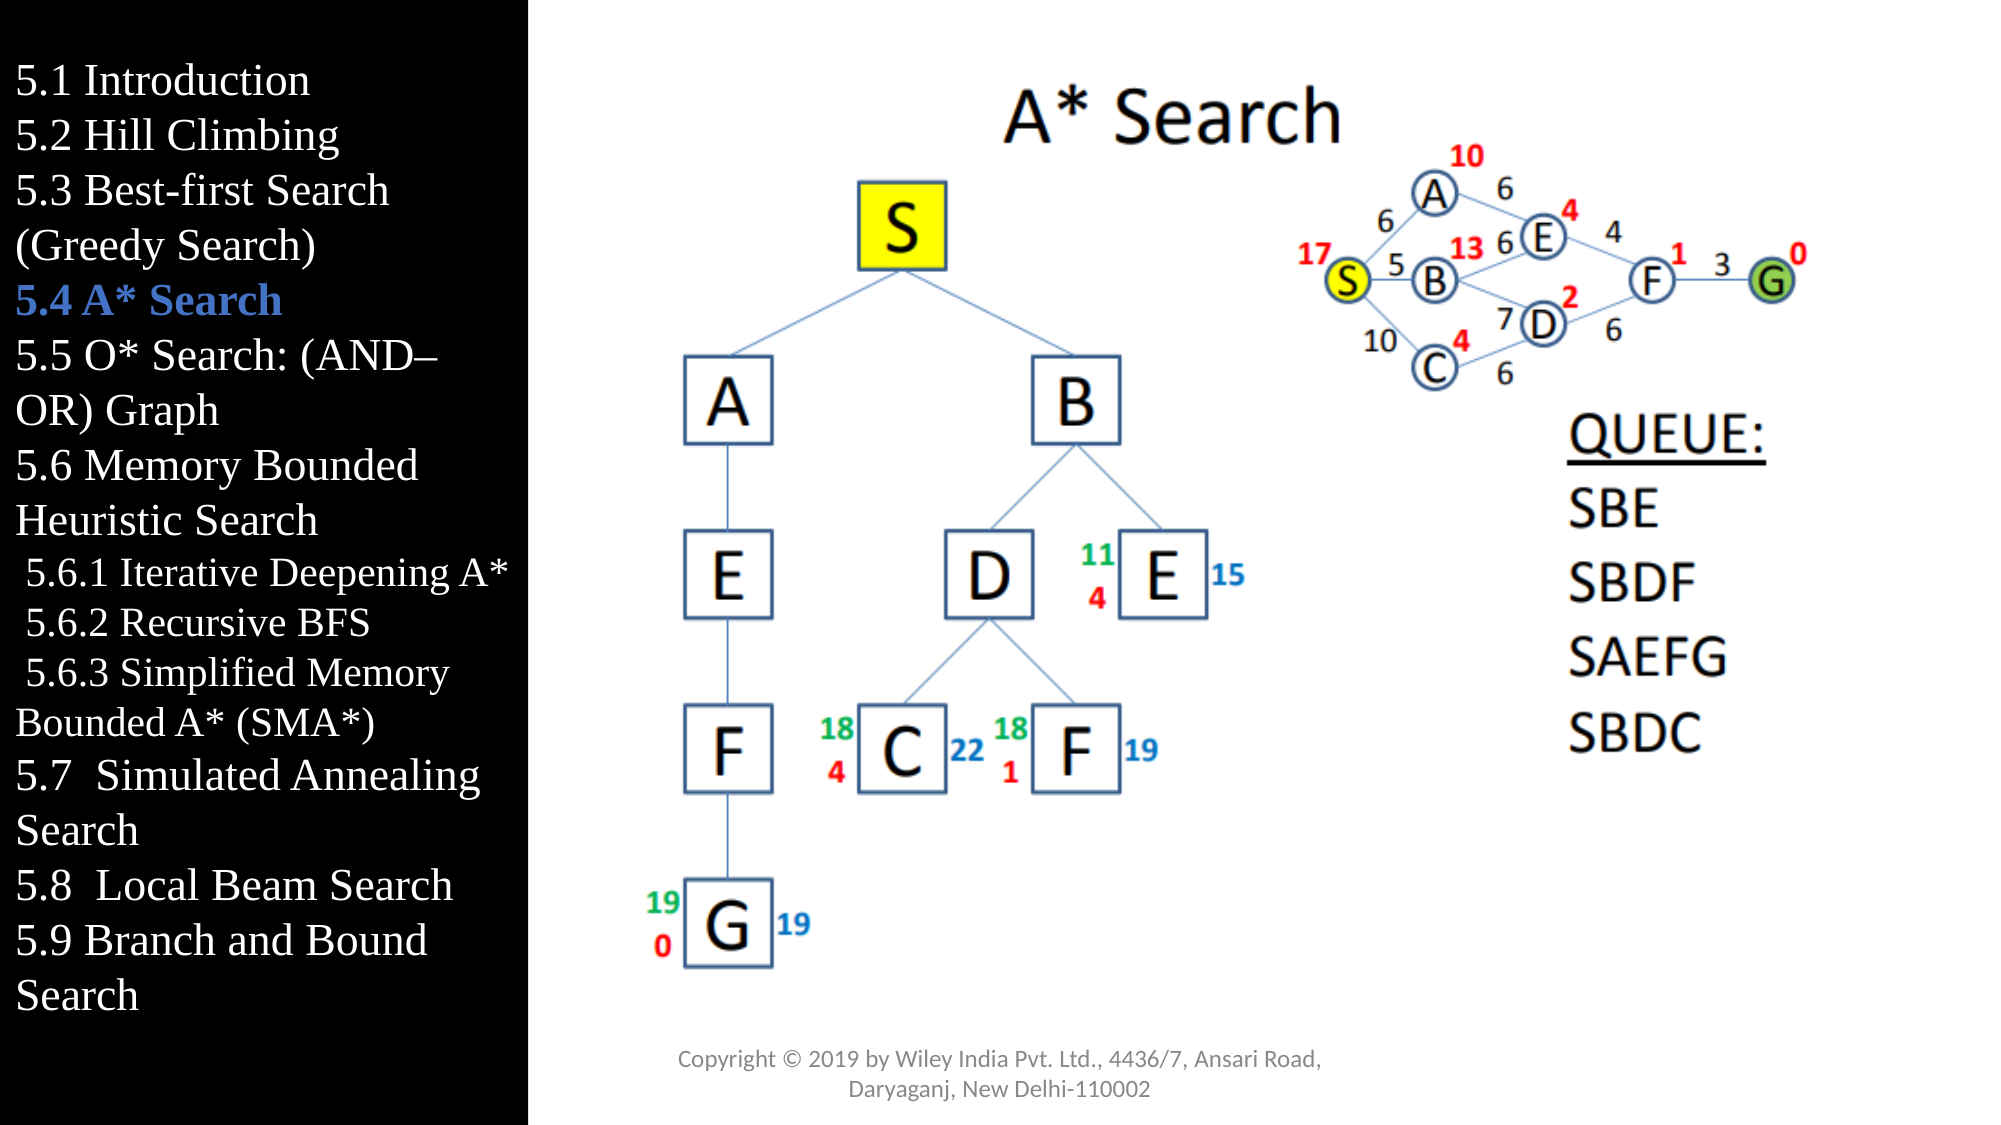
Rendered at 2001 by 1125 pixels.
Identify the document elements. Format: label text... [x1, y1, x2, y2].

footer Copyright © 2019 by Wiley India Pvt. Ltd., 4436/7, Ansari Road, Daryaganj, New Delhi-110002 [662, 1042, 1338, 1103]
picture [575, 40, 1868, 986]
text_box 5.1 Introduction 5.2 Hill Climbing 5.3 Best-first Search (Greedy Search) 5.4 A* Search 5.5 O* Search: (AND–OR) Graph 5.6 Memory Bounded Heuristic Search 5.6.1 Iterative Deepening A* 5.6.2 Recursive BFS 5.6.3 Simplified Memory Bounded A* (SMA*) 5.7 Simulated Annealing Search 5.8 Local Beam Search 5.9 Branch and Bound Search [0, 0, 529, 1125]
